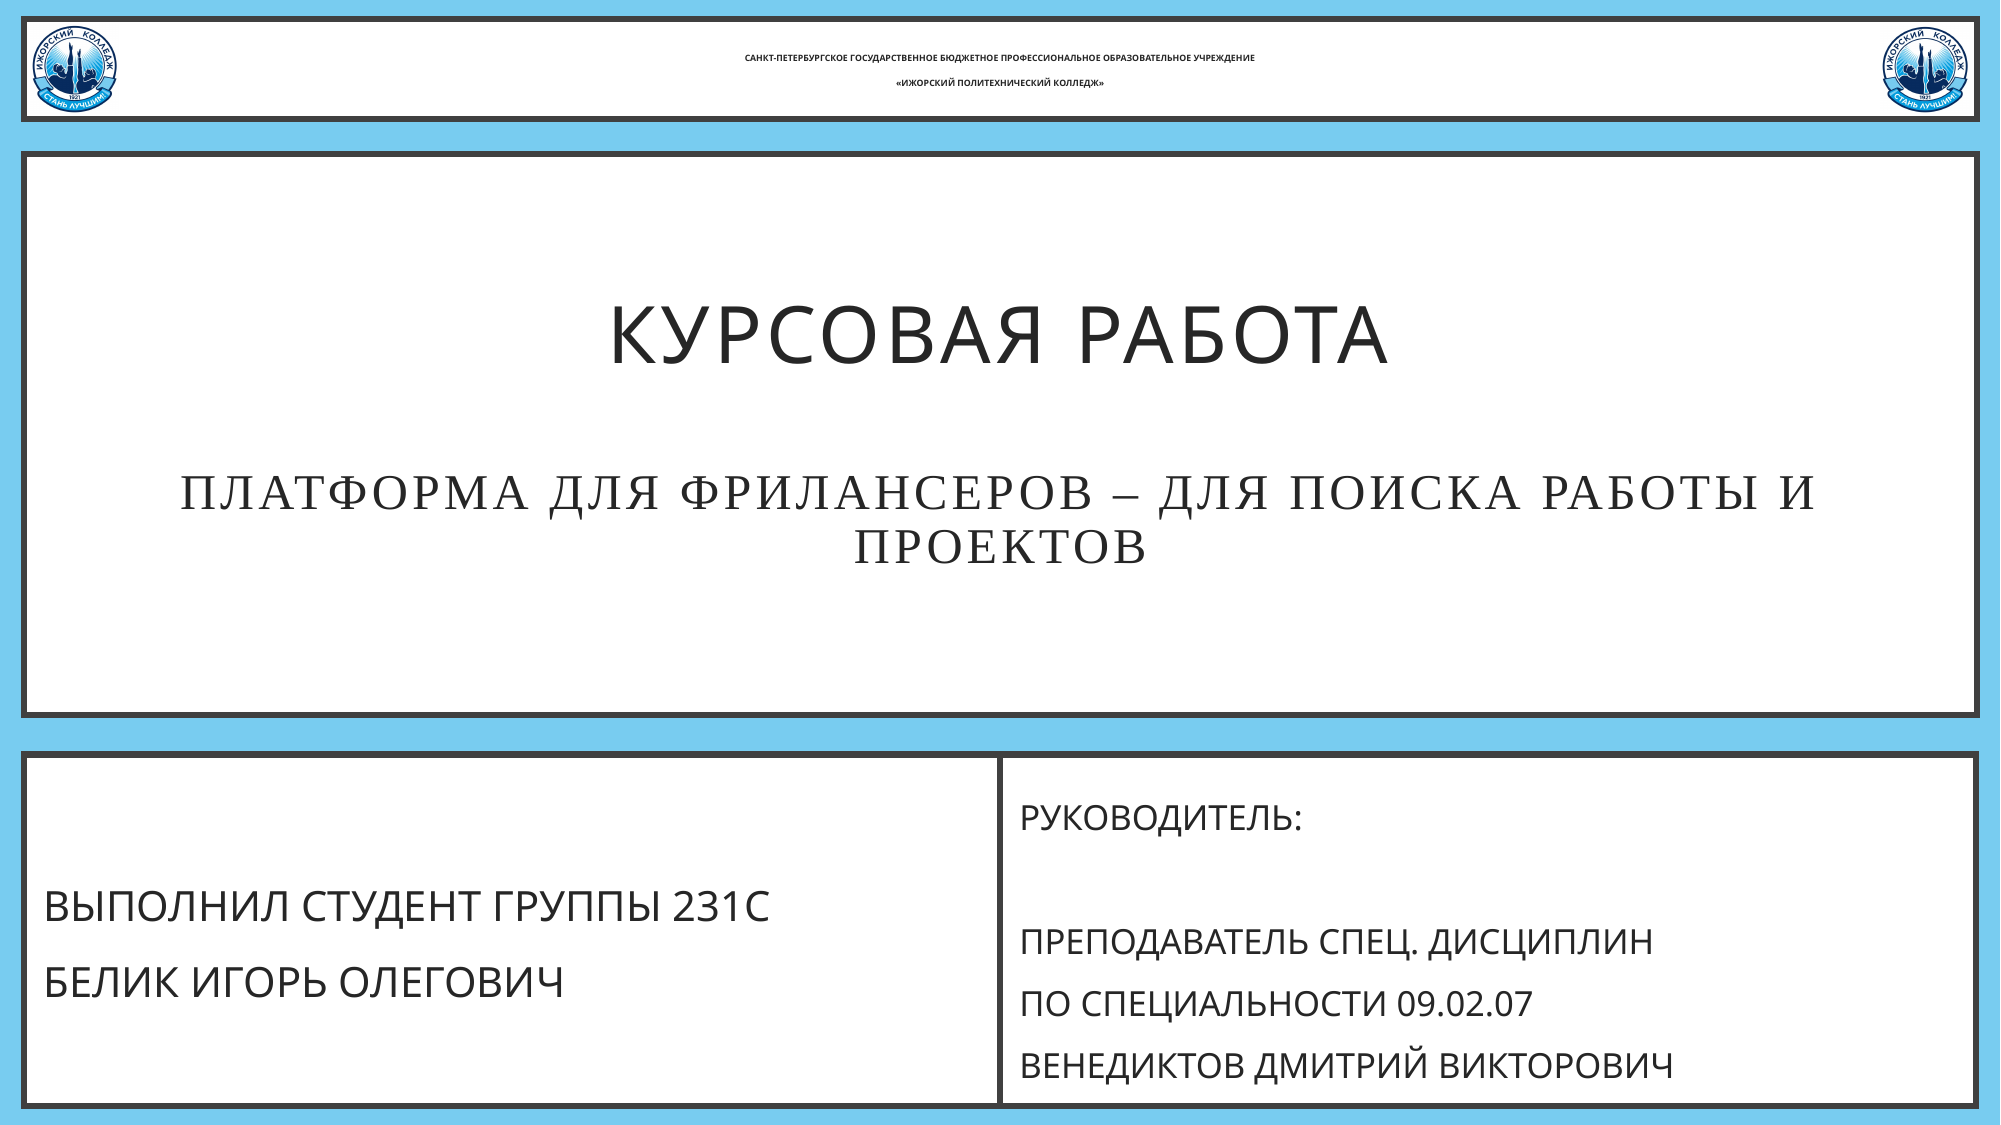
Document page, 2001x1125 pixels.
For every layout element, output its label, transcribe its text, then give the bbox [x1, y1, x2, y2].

picture [30, 24, 119, 114]
text_box Выполнил Студент группы 231с Белик игорь олегович [24, 754, 1000, 1106]
picture [1880, 25, 1970, 114]
title Курсовая работа Платформа для фрилансеров – для поиска работы и проектов [21, 151, 1980, 718]
text_box Санкт-петербургское государственное бюджетное профессиональное образовательное учреждение «Ижорский политехнический колледж» [24, 18, 1977, 120]
text_box Руководитель: Преподаватель спец. Дисциплин по специальности 09.02.07 Венедиктов Дмитрий Викторович [1000, 754, 1976, 1106]
